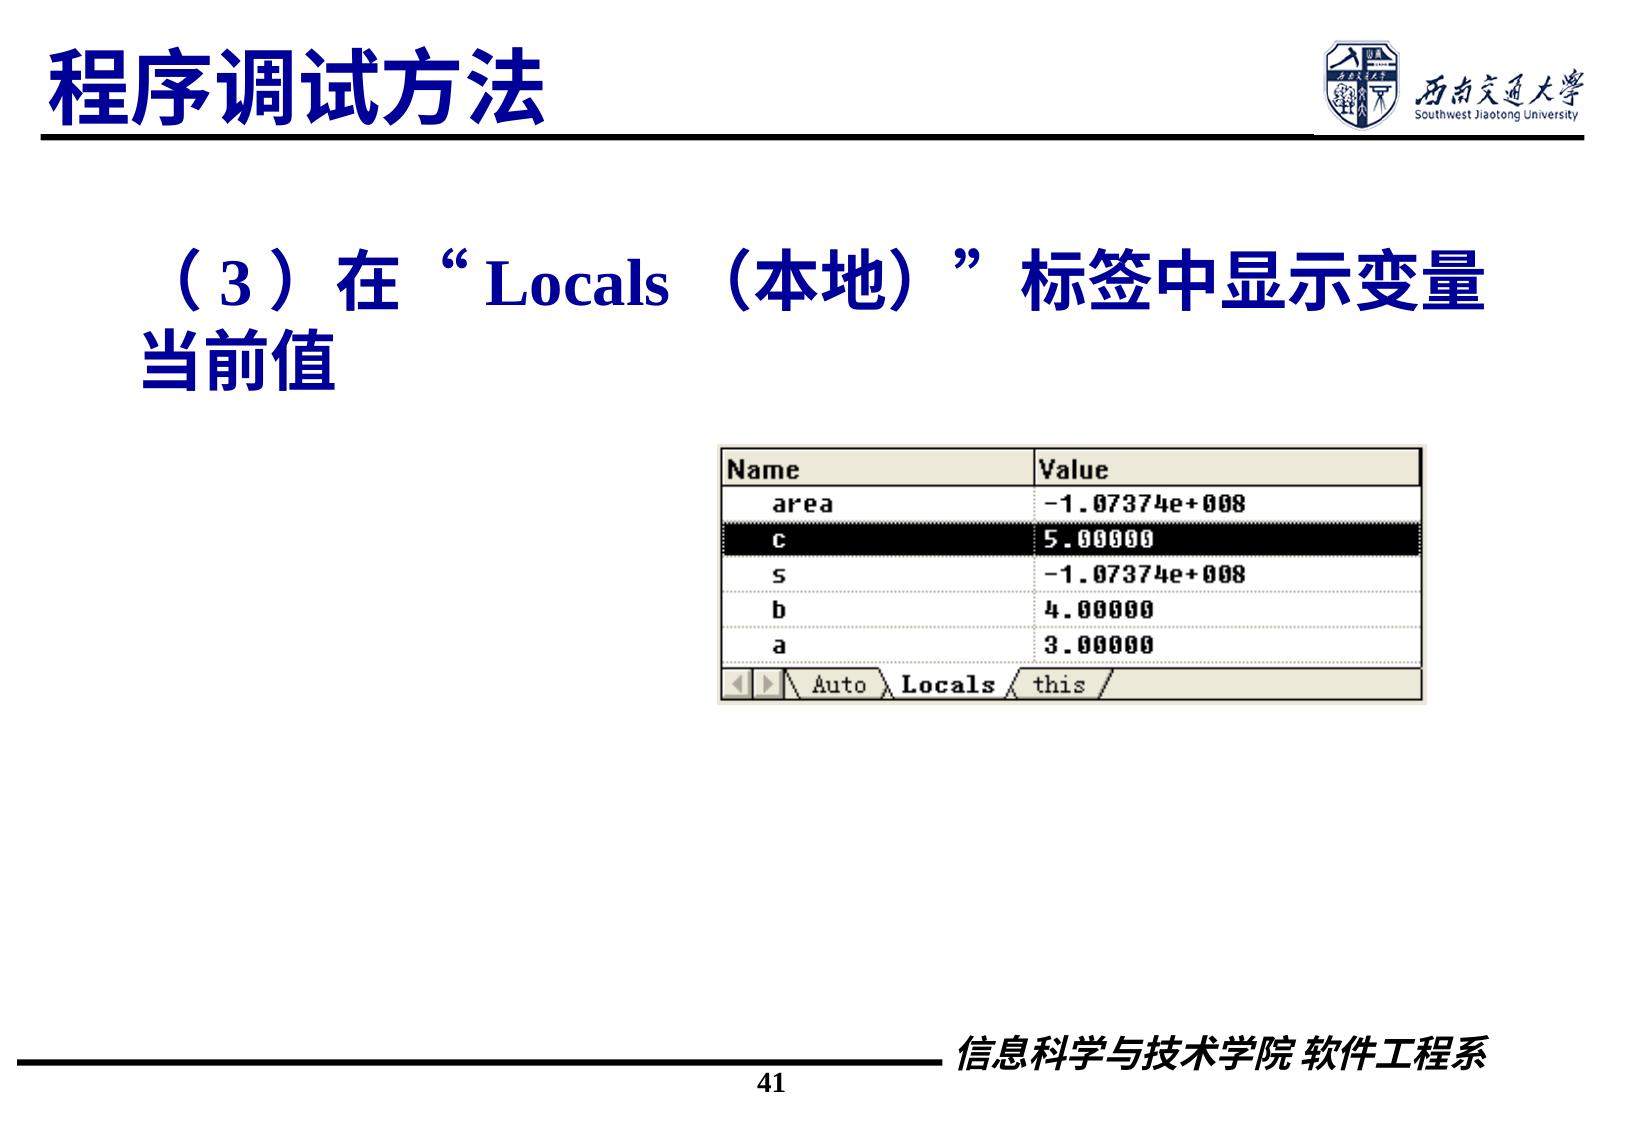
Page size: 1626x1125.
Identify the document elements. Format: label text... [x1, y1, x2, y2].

footer 41 [514, 1056, 1030, 1107]
list （3）在“Locals（本地）”标签中显示变量当前值 [121, 231, 1504, 1000]
picture [1415, 49, 1595, 135]
title 程序调试方法 [32, 0, 1415, 172]
picture [717, 444, 1427, 705]
